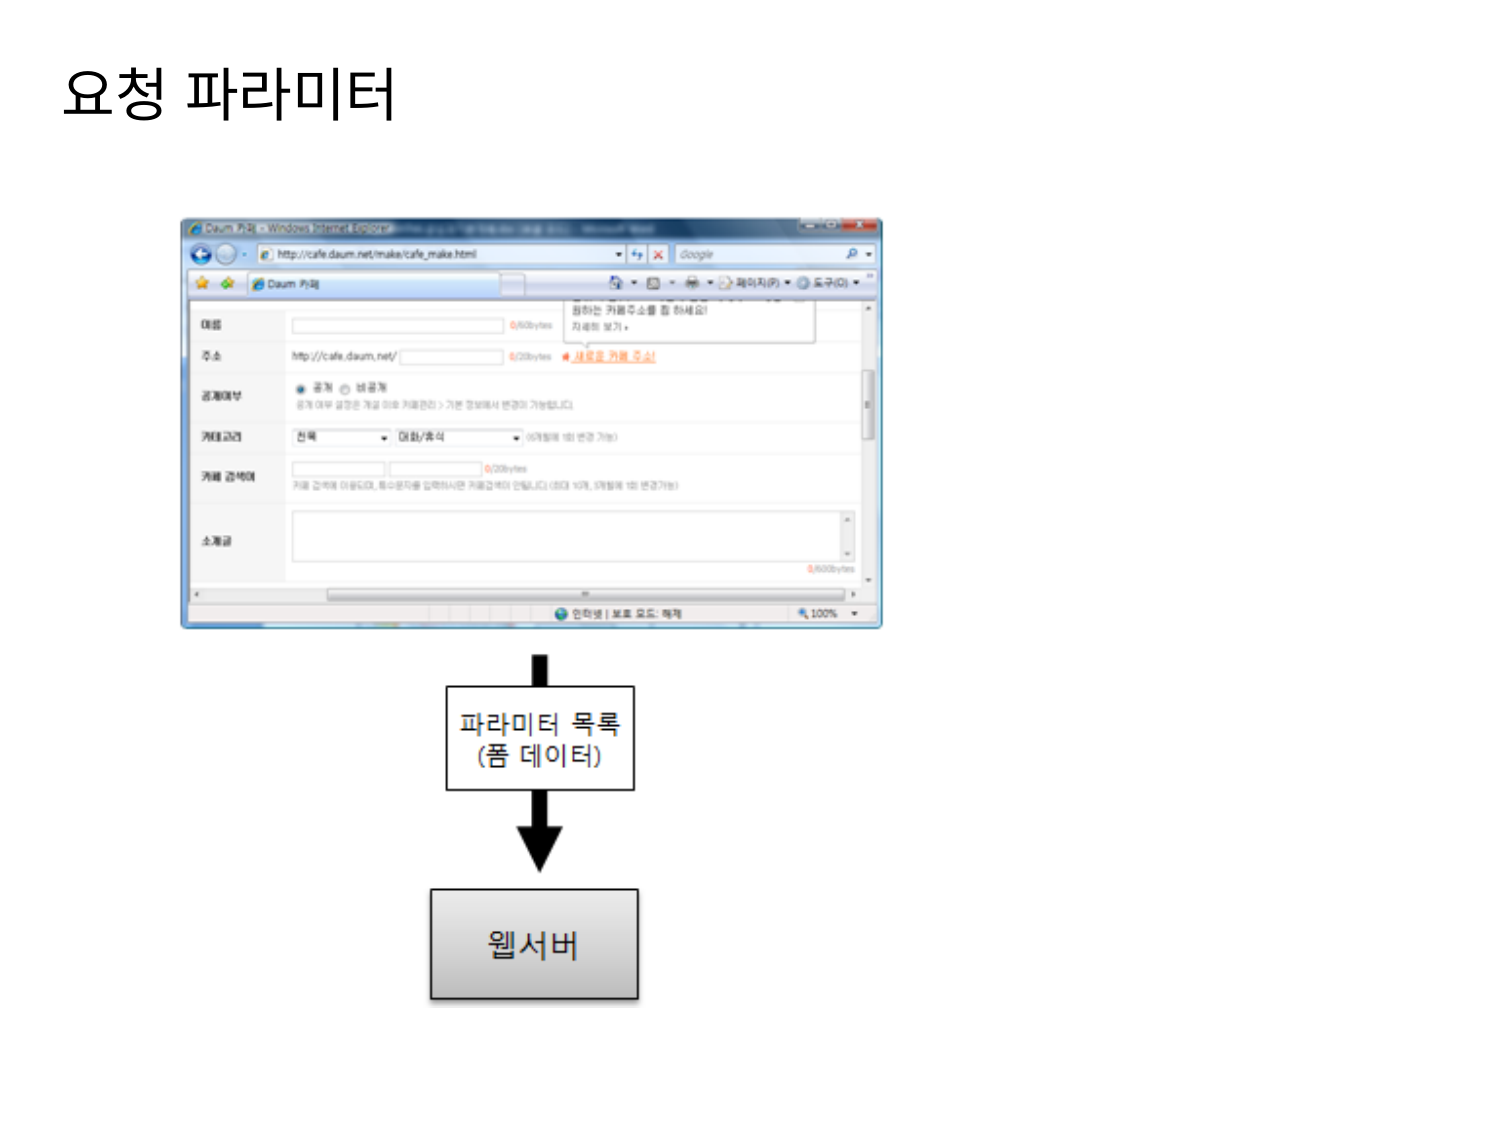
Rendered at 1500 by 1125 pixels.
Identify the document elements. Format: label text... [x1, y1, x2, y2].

picture [175, 210, 891, 1008]
title 요청 파라미터 [46, 45, 1465, 141]
